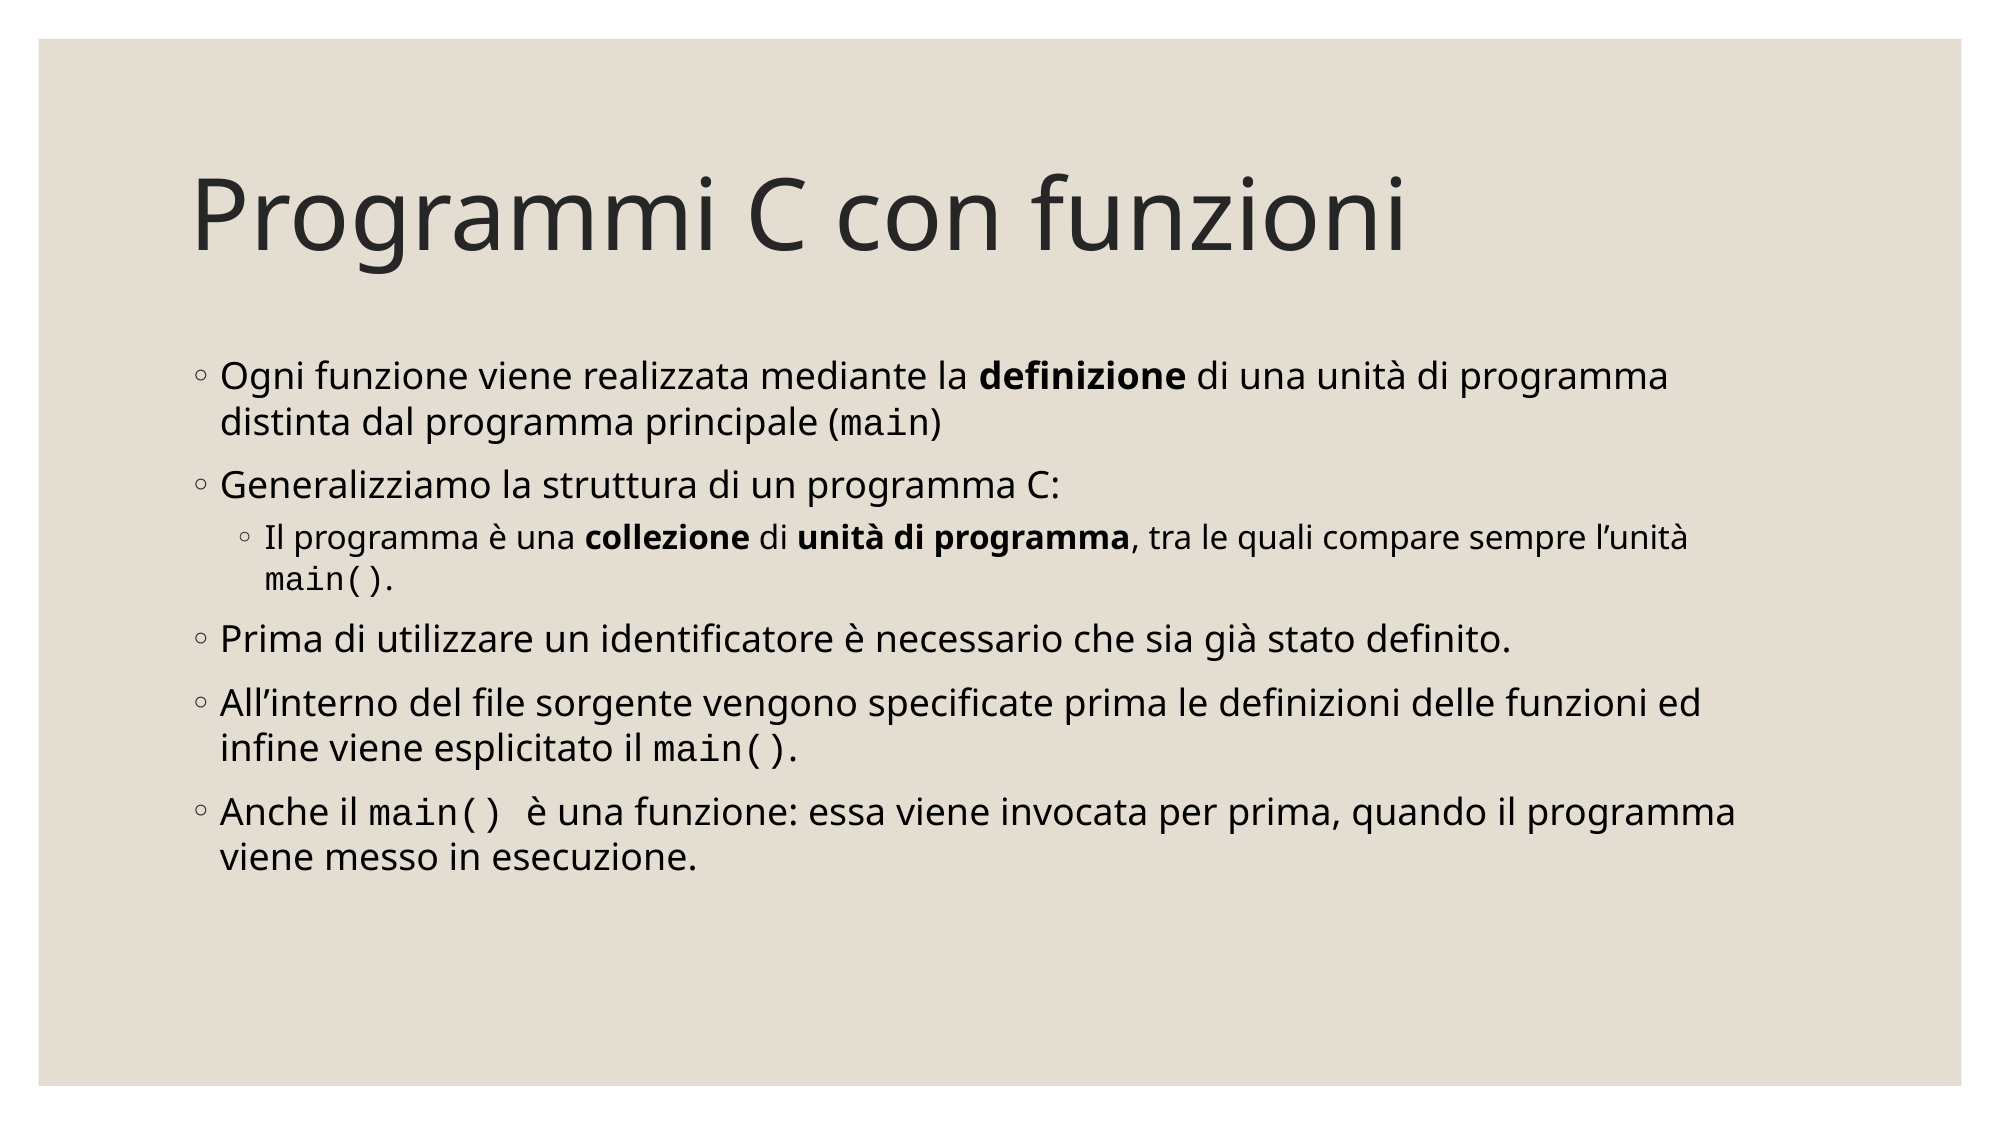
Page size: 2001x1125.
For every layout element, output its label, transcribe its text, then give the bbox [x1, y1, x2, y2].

title Programmi C con funzioni [174, 105, 1825, 331]
list Ogni funzione viene realizzata mediante la definizione di una unità di programma distinta dal programma principale (main) Generalizziamo la struttura di un programma C: Il programma è una collezione di unità di programma, tra le quali compare sempre l’unità main(). Prima di utilizzare un identificatore è necessario che sia già stato definito. All’interno del file sorgente vengono specificate prima le definizioni delle funzioni ed infine viene esplicitato il main(). Anche il main() è una funzione: essa viene invocata per prima, quando il programma viene messo in esecuzione. [174, 345, 1825, 990]
